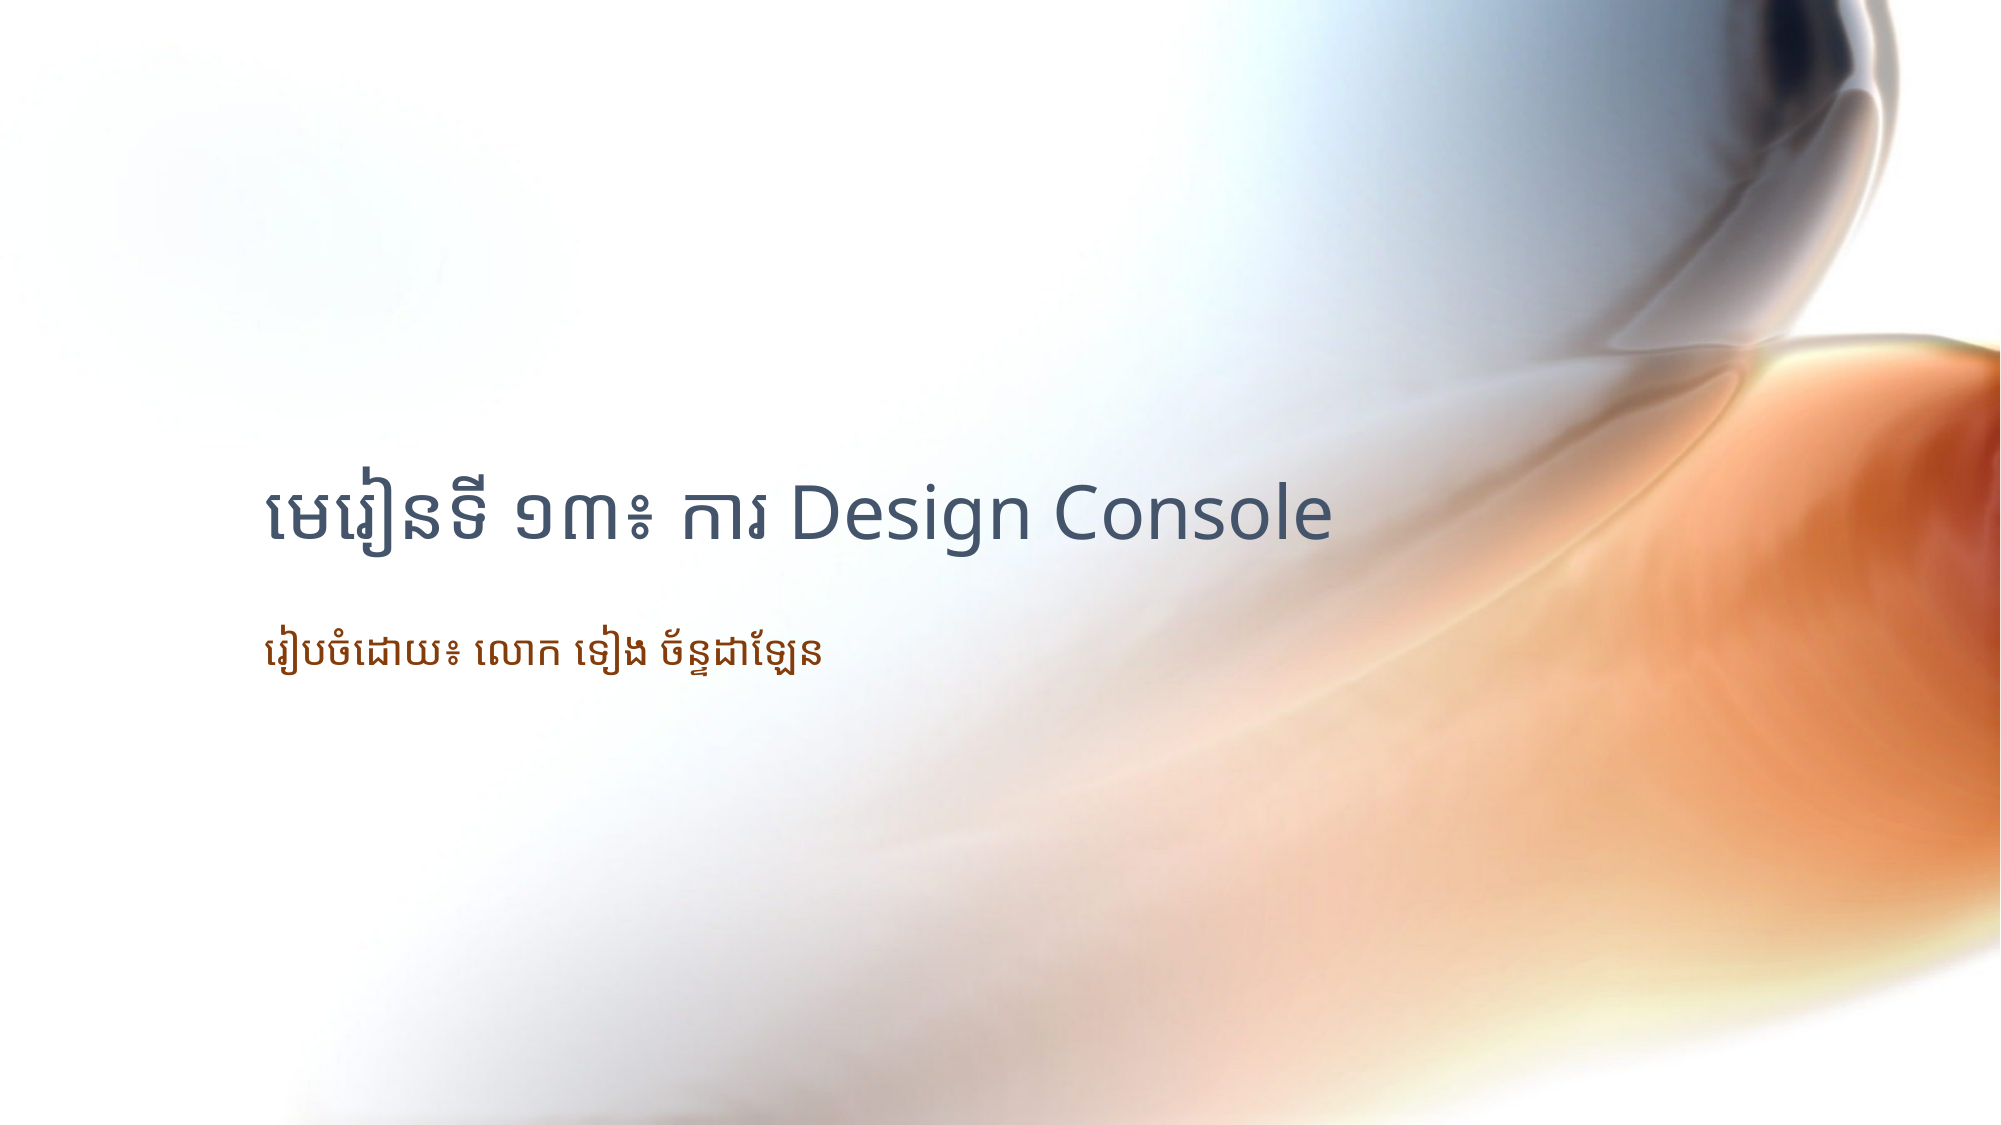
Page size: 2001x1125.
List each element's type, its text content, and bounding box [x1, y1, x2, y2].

title មេរៀនទី ១៣៖ ការ Design Console [249, 170, 1750, 563]
subtitle រៀបចំដោយ៖ លោក ទៀង ច័ន្ទដាឡែន [249, 590, 1750, 863]
picture [0, 0, 2001, 1125]
